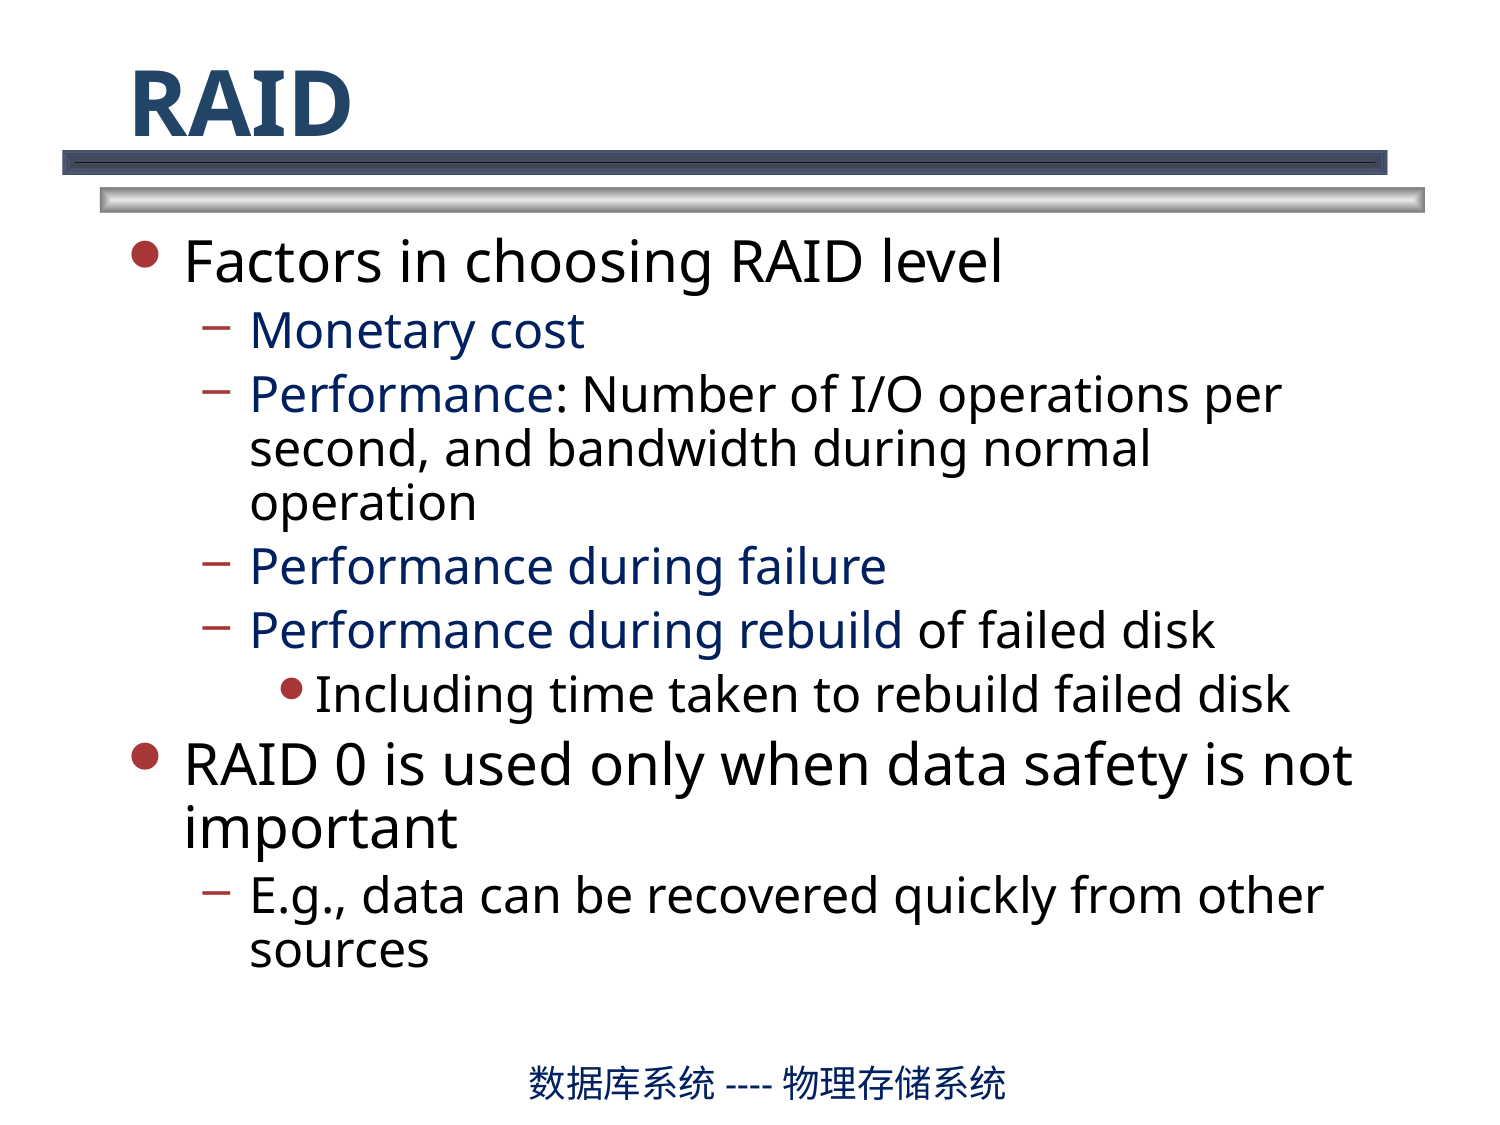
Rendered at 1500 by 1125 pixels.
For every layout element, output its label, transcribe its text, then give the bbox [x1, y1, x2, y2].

list Factors in choosing RAID level Monetary cost Performance: Number of I/O operations per second, and bandwidth during normal operation Performance during failure Performance during rebuild of failed disk Including time taken to rebuild failed disk RAID 0 is used only when data safety is not important E.g., data can be recovered quickly from other sources [112, 224, 1388, 1025]
footer 数据库系统----物理存储系统 [513, 1062, 1243, 1113]
title RAID [112, 24, 1388, 163]
